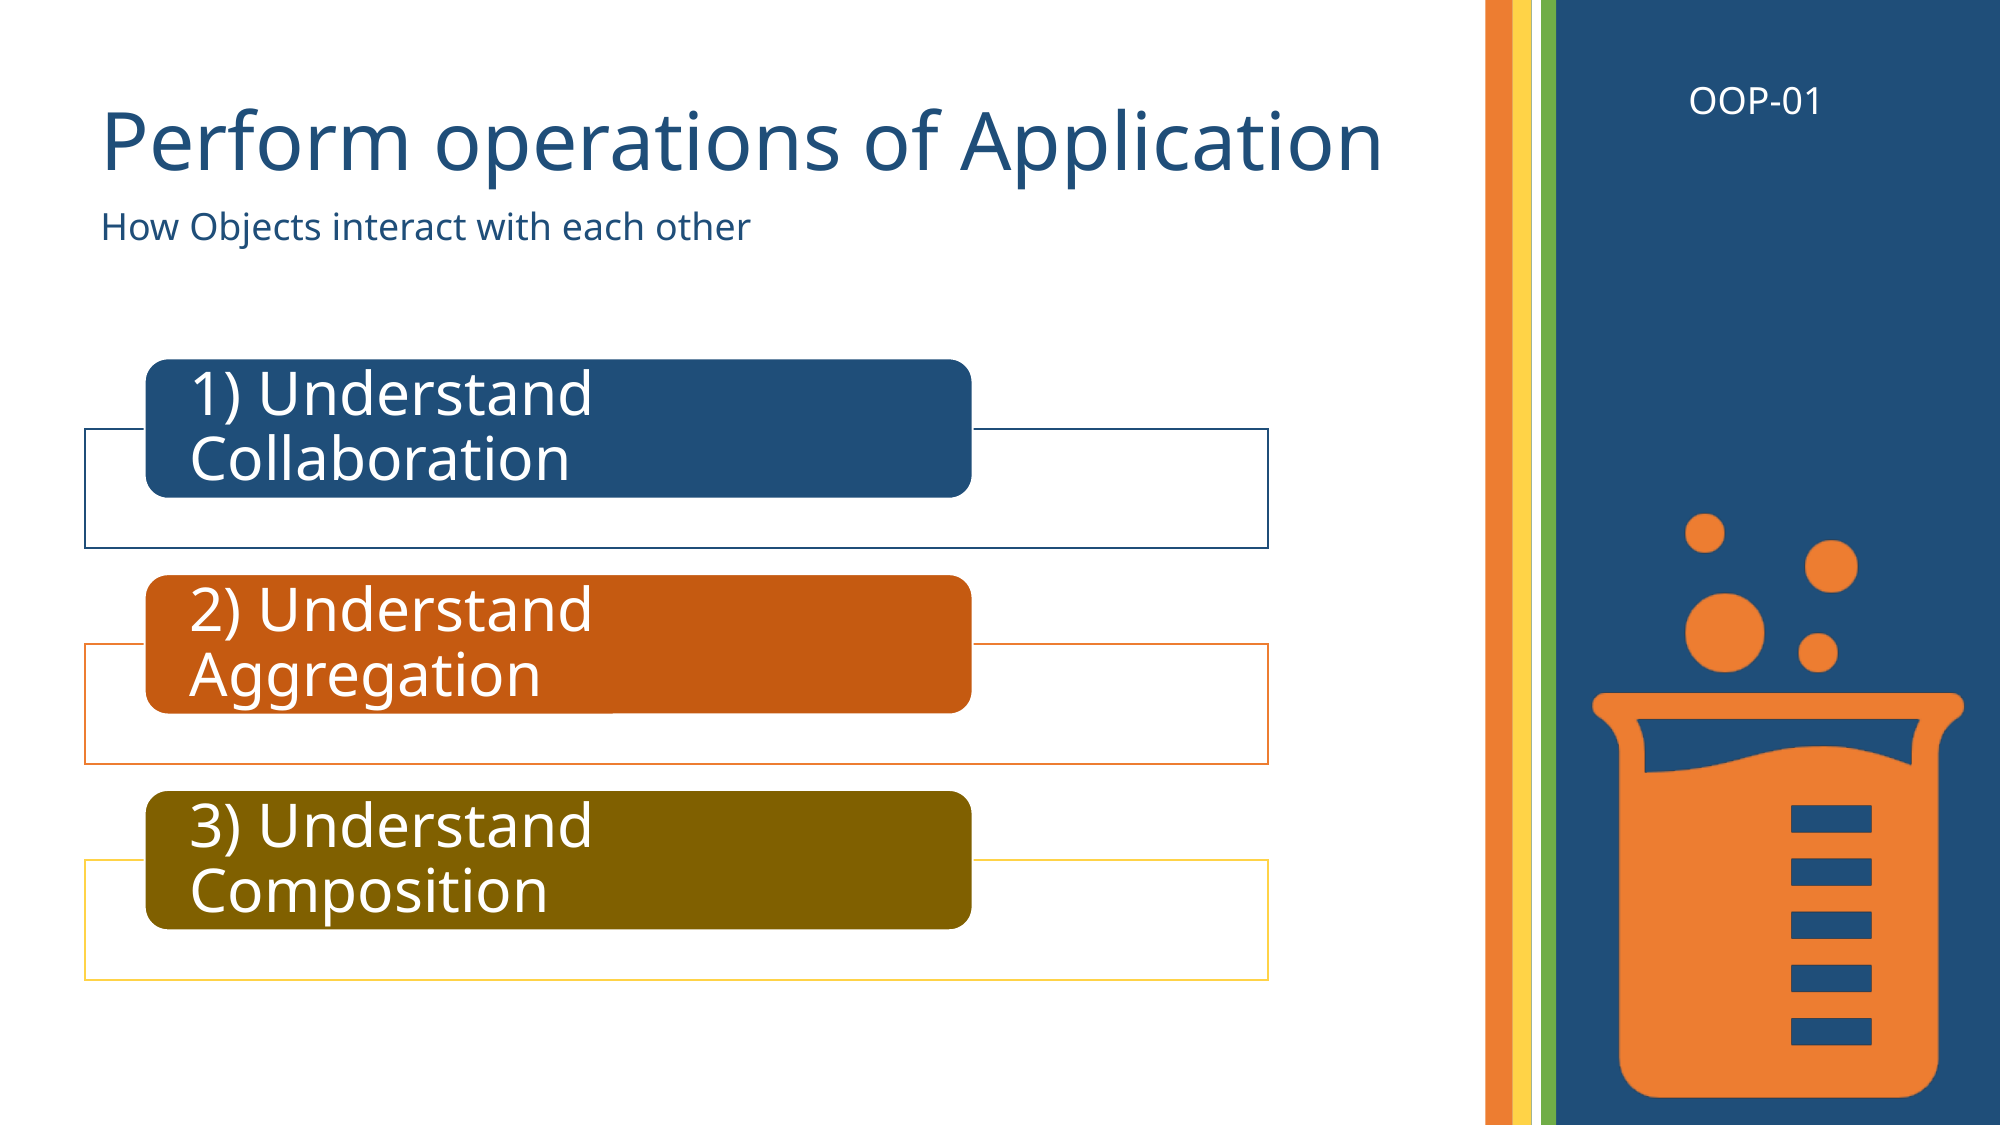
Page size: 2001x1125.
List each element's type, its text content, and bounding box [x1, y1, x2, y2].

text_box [85, 263, 1269, 1075]
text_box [1459, 0, 2000, 1125]
list How Objects interact with each other [85, 200, 875, 257]
title Perform operations of Application [85, 59, 1459, 229]
